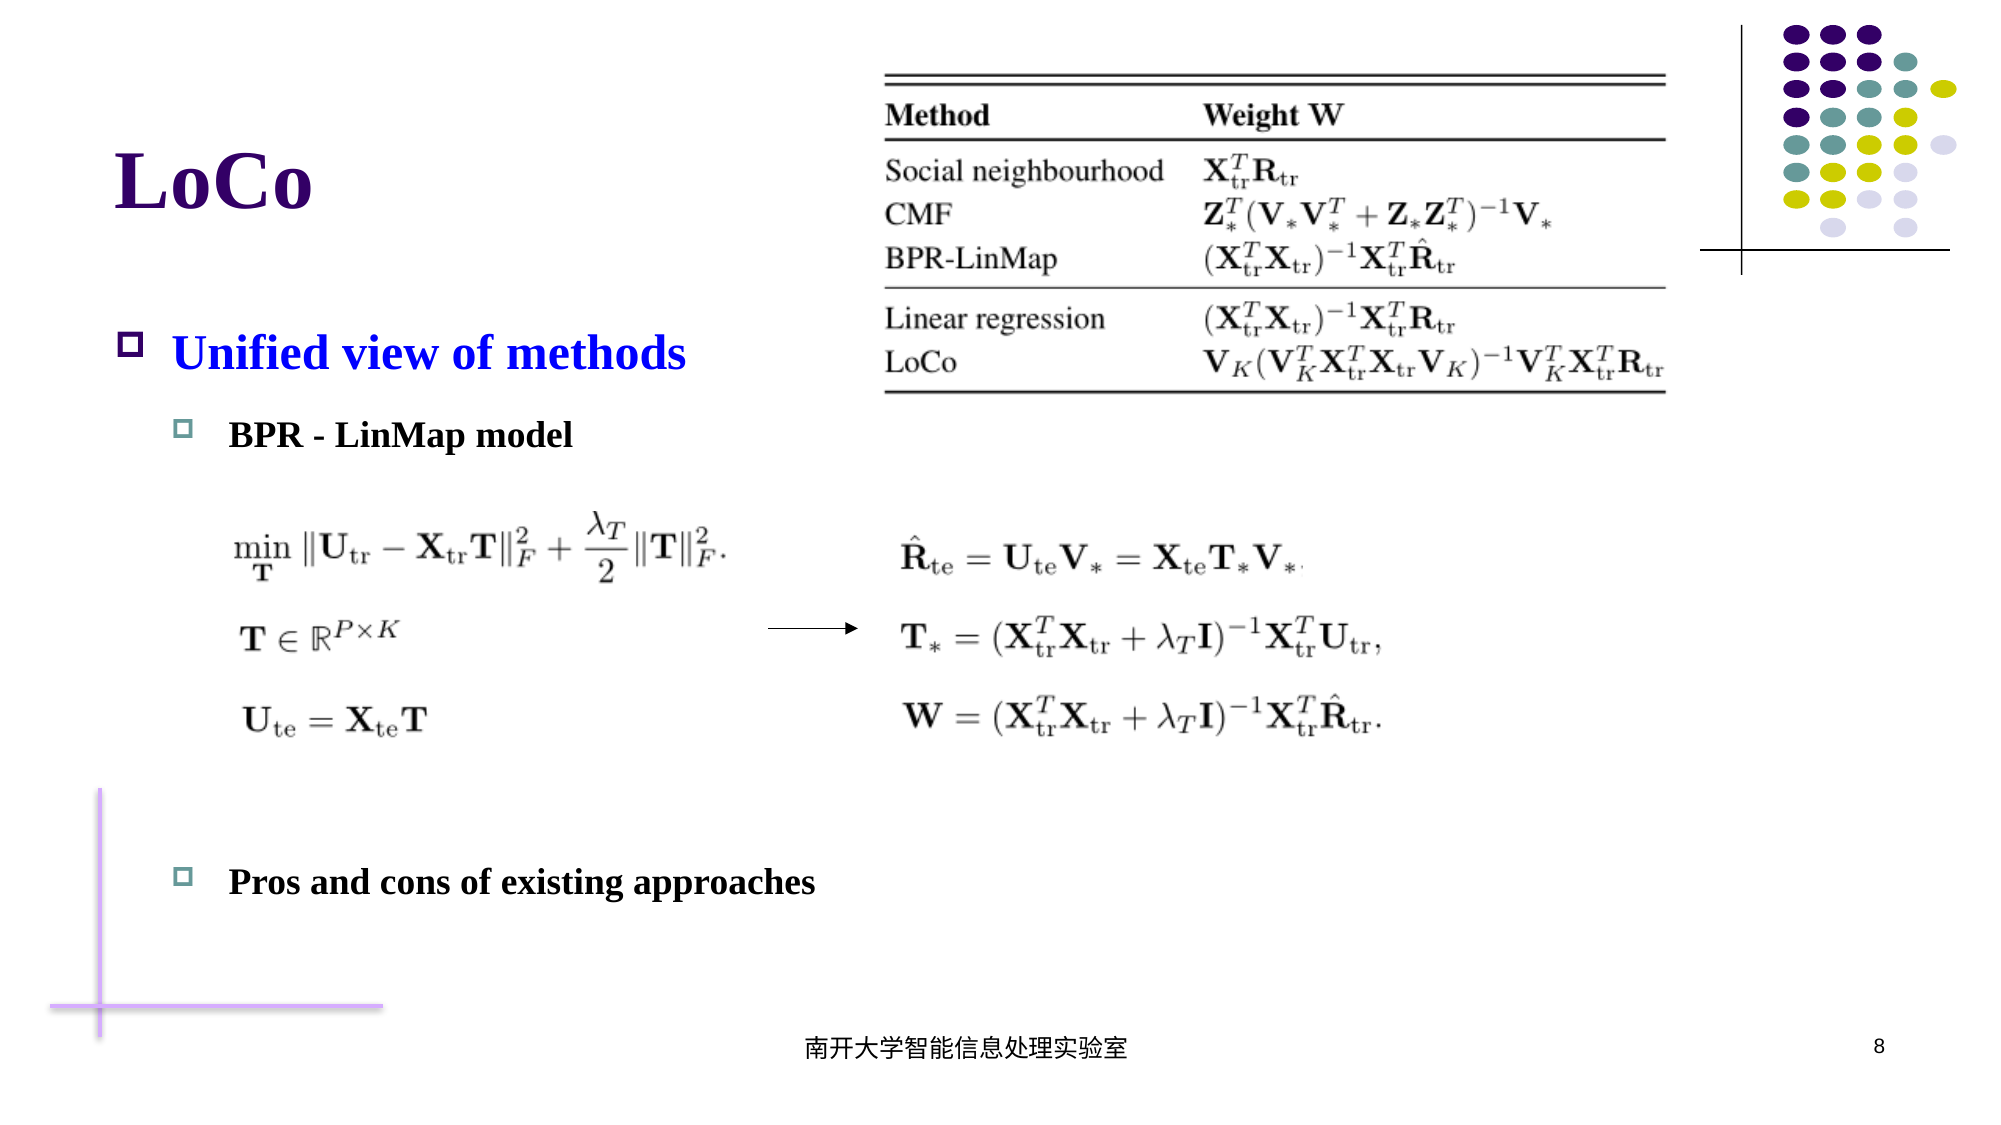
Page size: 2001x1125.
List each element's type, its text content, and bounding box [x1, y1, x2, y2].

picture [857, 55, 1691, 410]
slide_number 8 [1433, 1025, 1900, 1100]
picture [233, 603, 406, 672]
picture [896, 684, 1390, 746]
list Unified view of methods BPR - LinMap model Pros and cons of existing approaches [99, 282, 1900, 1006]
picture [881, 519, 1303, 585]
picture [888, 608, 1398, 667]
footer 南开大学智能信息处理实验室 [99, 1025, 1433, 1100]
picture [228, 693, 445, 748]
title LoCo [99, 20, 1750, 233]
picture [218, 511, 746, 595]
